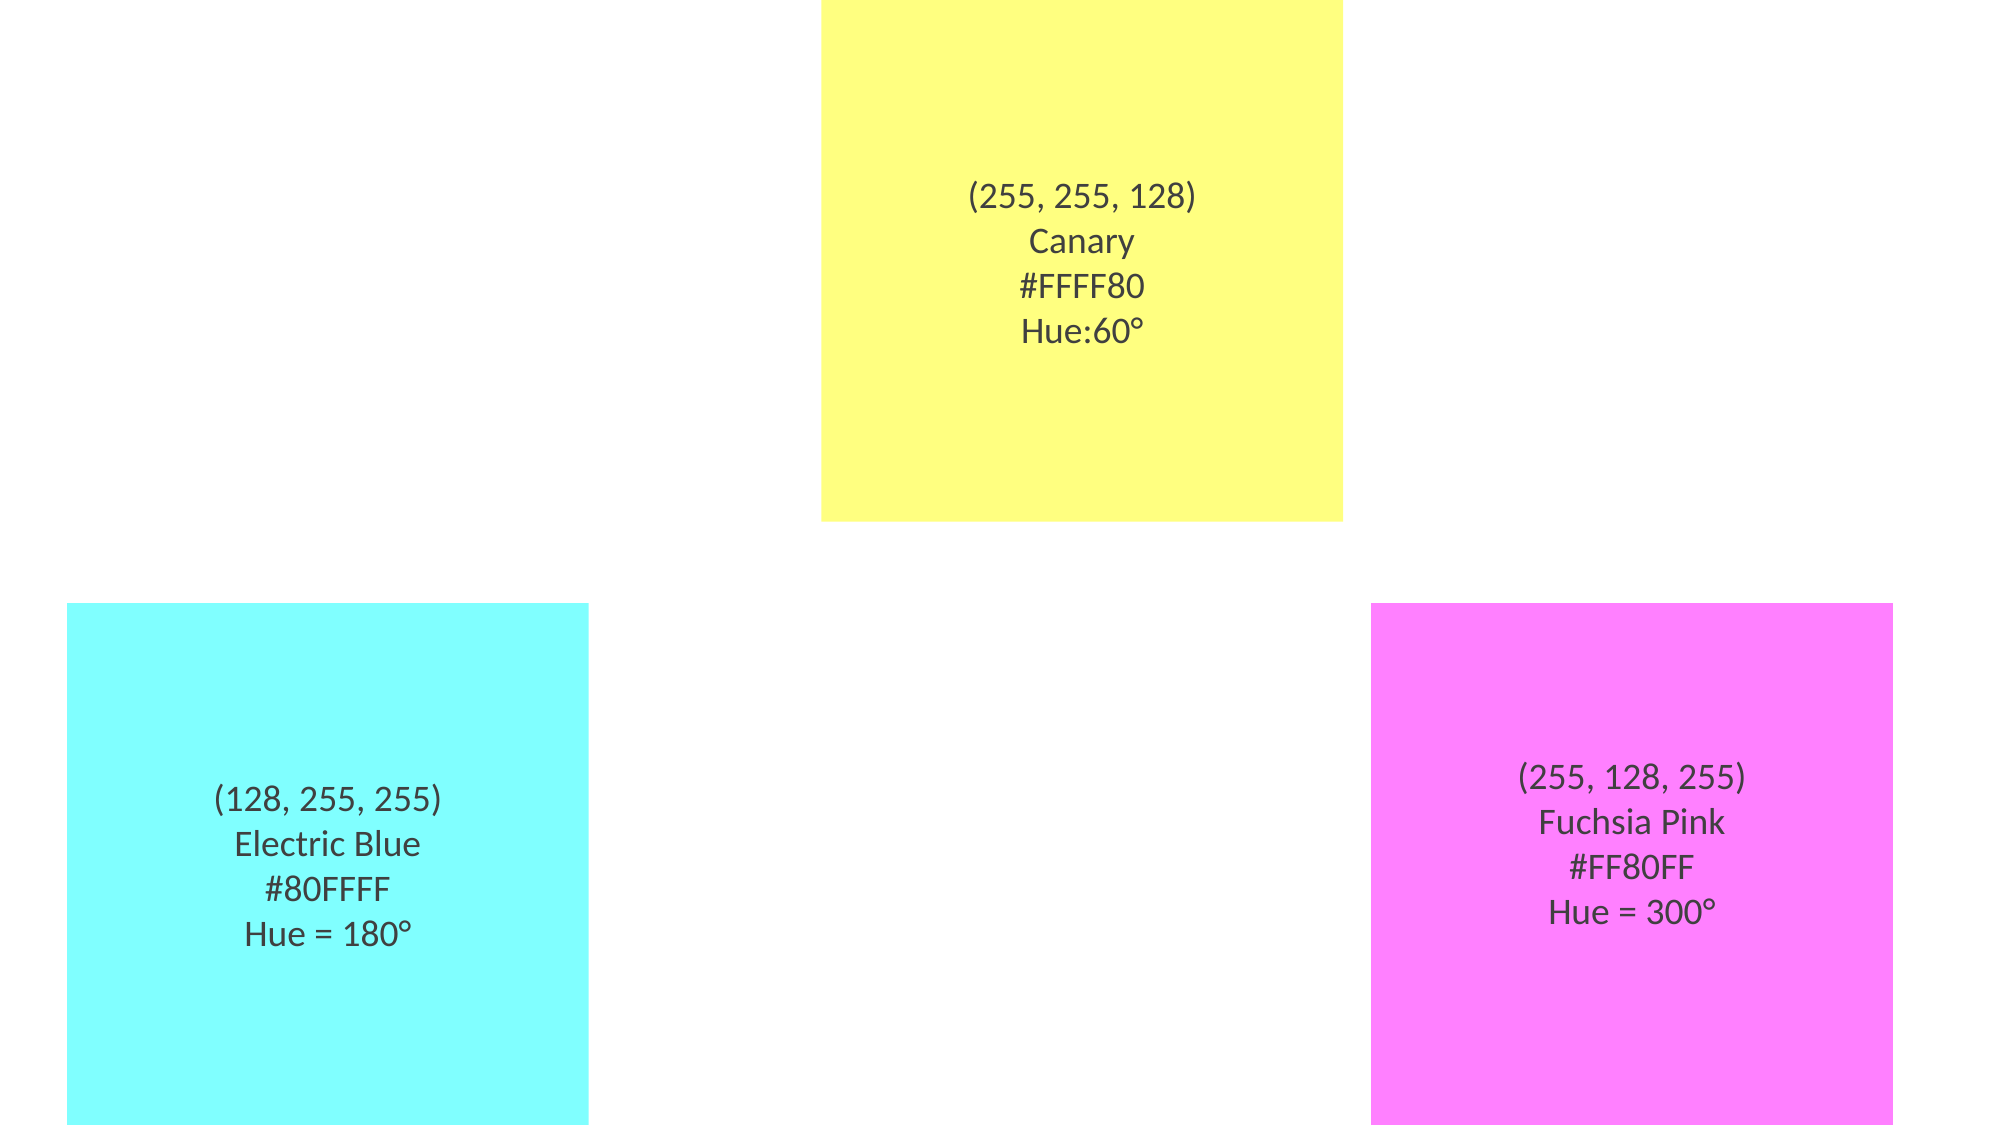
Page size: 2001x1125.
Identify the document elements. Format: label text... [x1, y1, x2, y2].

text_box (255, 255, 128) Canary #FFFF80 Hue:60° [820, 0, 1344, 523]
text_box (255, 128, 255) Fuchsia Pink #FF80FF Hue = 300° [1370, 602, 1894, 1125]
text_box (128, 255, 255) Electric Blue #80FFFF Hue = 180° [66, 602, 590, 1125]
